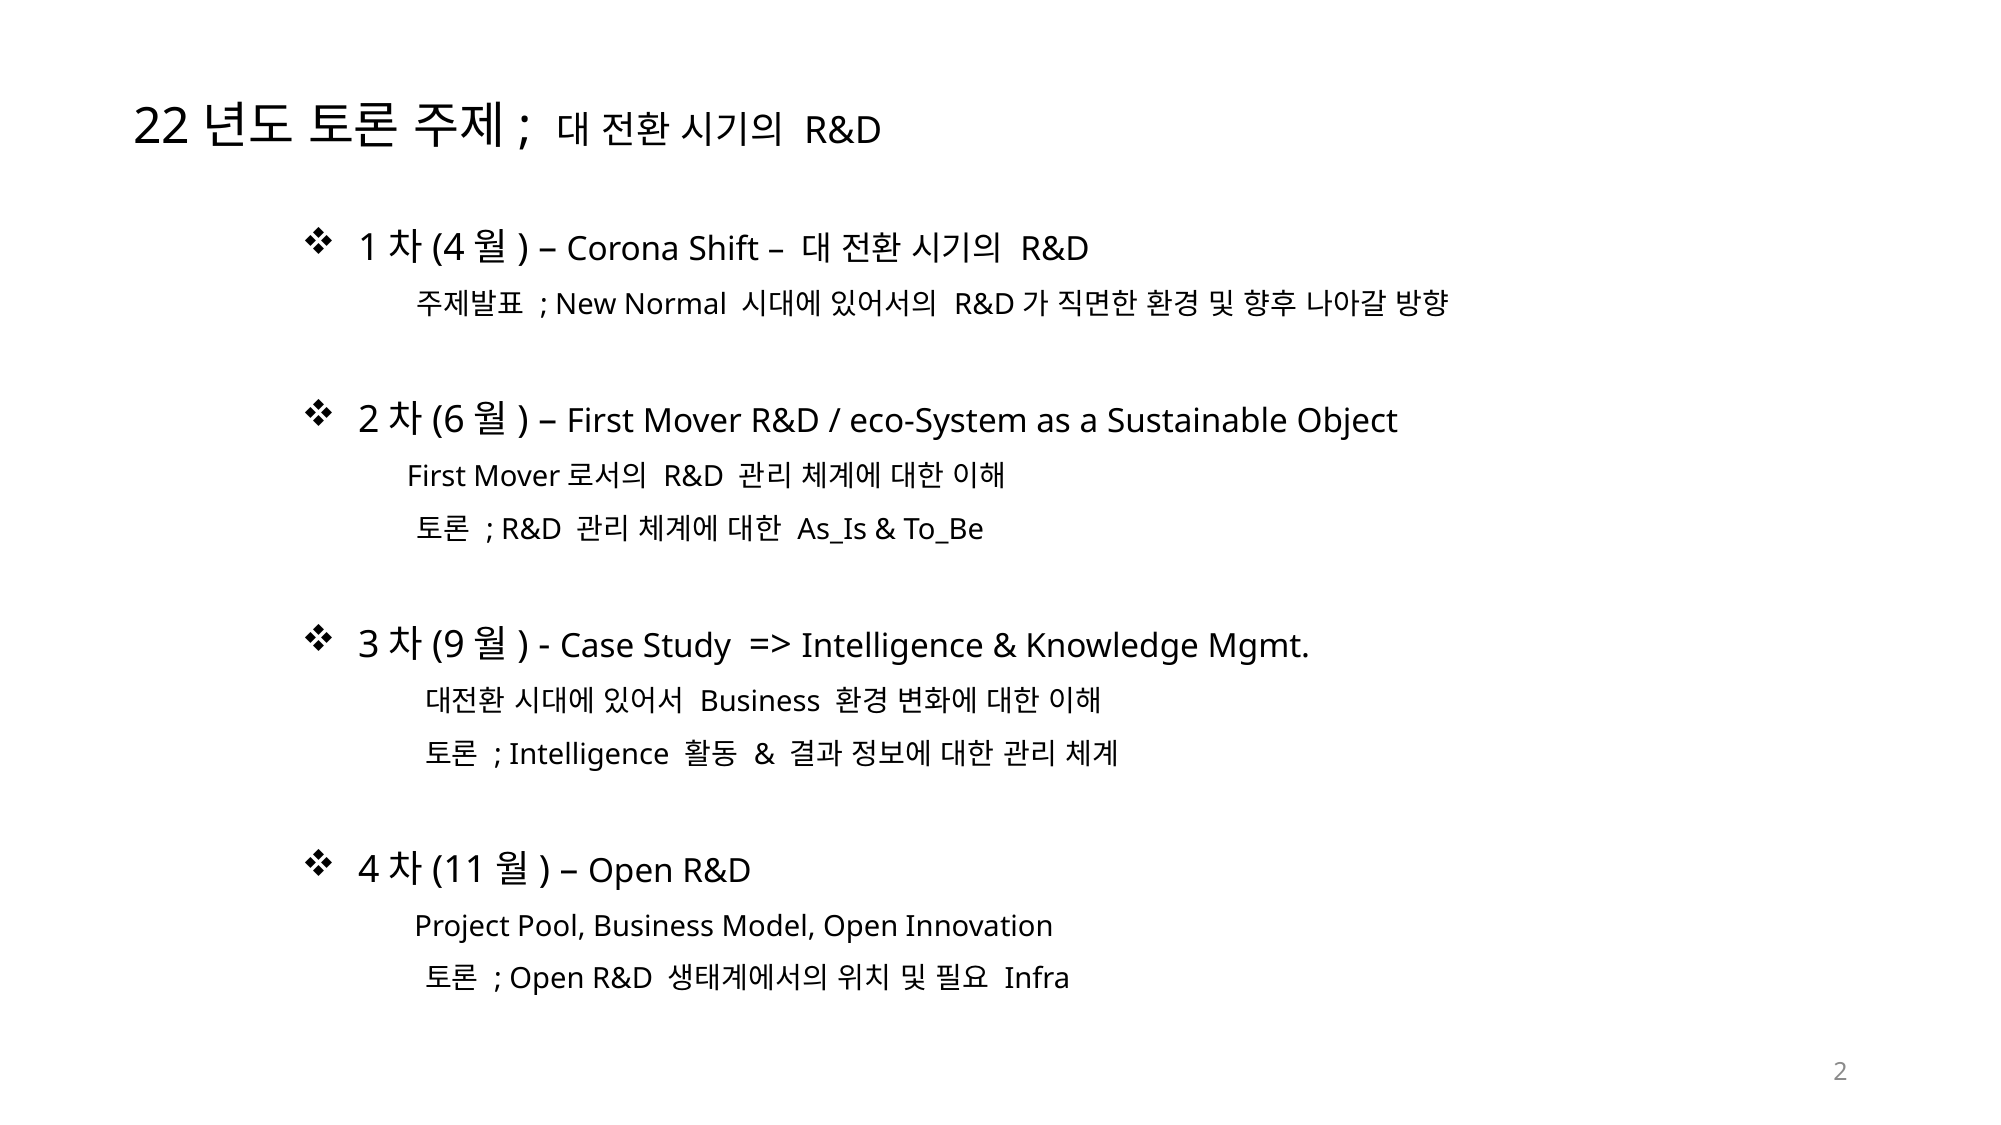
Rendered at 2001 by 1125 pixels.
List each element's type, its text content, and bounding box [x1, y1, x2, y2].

text_box 1차(4월) – Corona Shift – 대 전환 시기의 R&D 주제발표 ; New Normal 시대에 있어서의 R&D가 직면한 환경 및 향후 나아갈 방향 2차(6월) – First Mover R&D / eco-System as a Sustainable Object First Mover로서의 R&D 관리 체계에 대한 이해 토론 ; R&D 관리 체계에 대한 As_Is & To_Be 3차(9월) - Case Study => Intelligence & Knowledge Mgmt. 대전환 시대에 있어서 Business 환경 변화에 대한 이해 토론 ; Intelligence 활동 & 결과 정보에 대한 관리 체계 4차(11월) – Open R&D Project Pool, Business Model, Open Innovation 토론 ; Open R&D 생태계에서의 위치 및 필요 Infra [287, 192, 1465, 1003]
text_box 22년도 토론 주제; 대 전환 시기의 R&D [118, 85, 898, 161]
slide_number 2 [1412, 1042, 1863, 1103]
